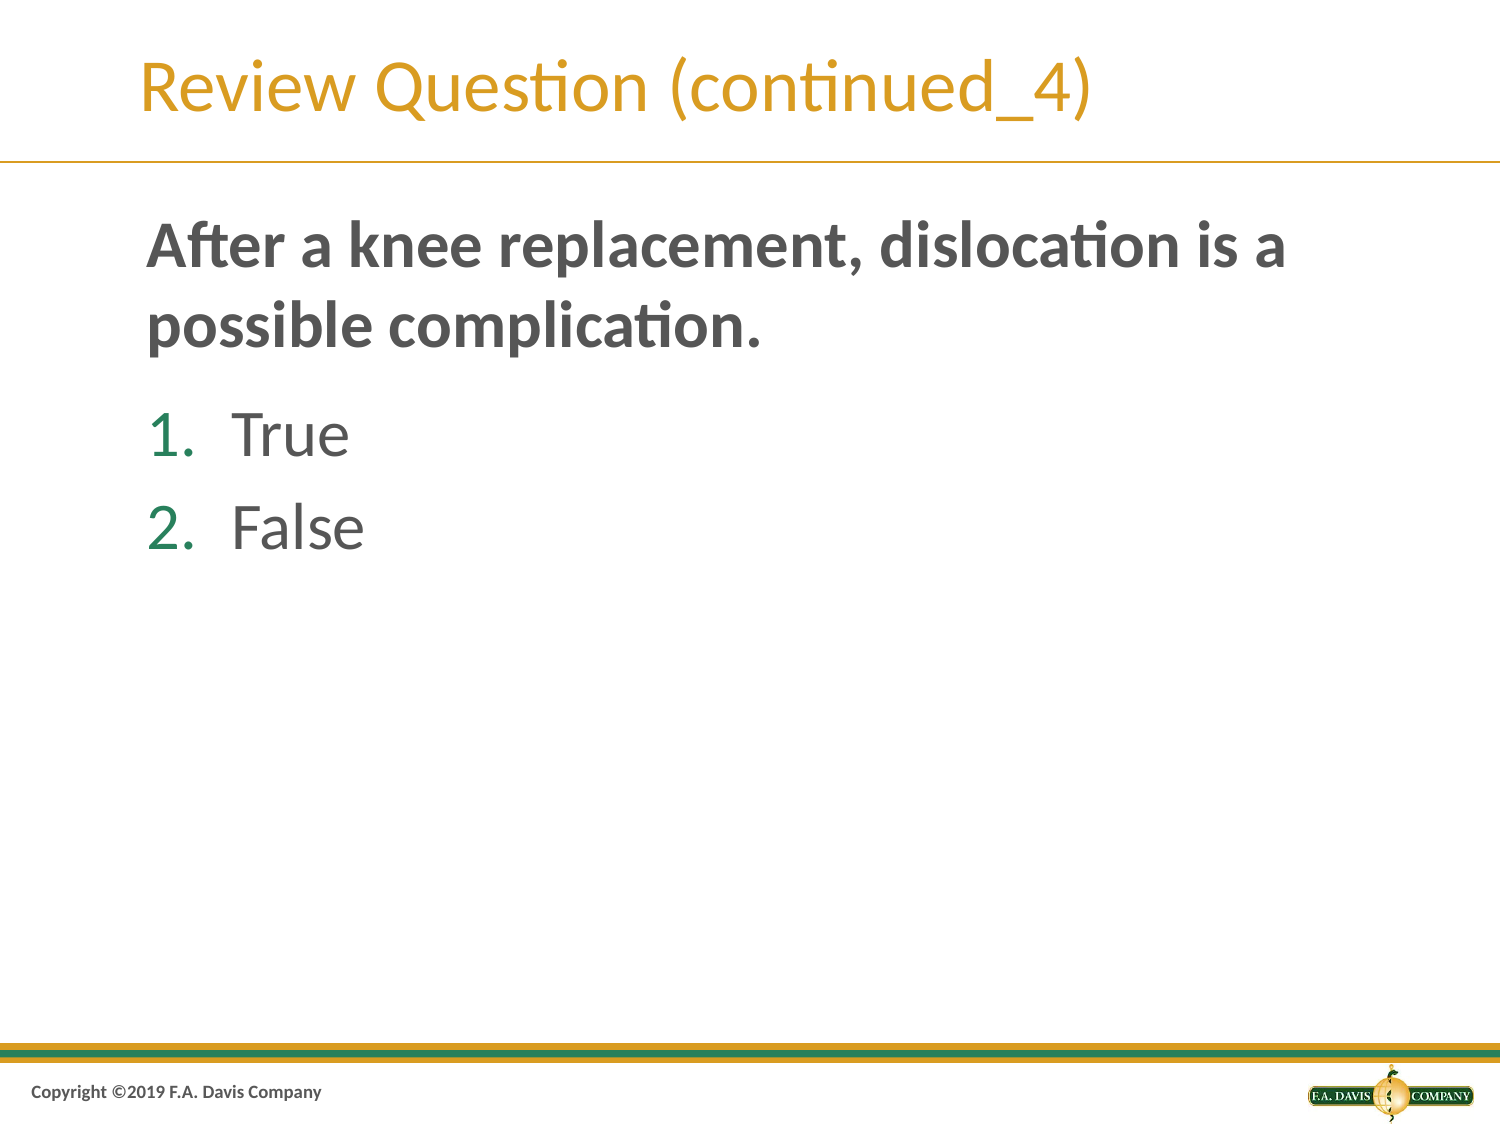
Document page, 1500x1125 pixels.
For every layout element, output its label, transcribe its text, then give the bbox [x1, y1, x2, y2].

picture [1308, 1064, 1474, 1124]
list After a knee replacement, dislocation is a possible complication. [75, 193, 1475, 374]
title Review Question (continued_4) [124, 38, 1475, 136]
picture [0, 1058, 1500, 1063]
list True False [75, 382, 1475, 595]
picture [0, 1043, 1500, 1050]
